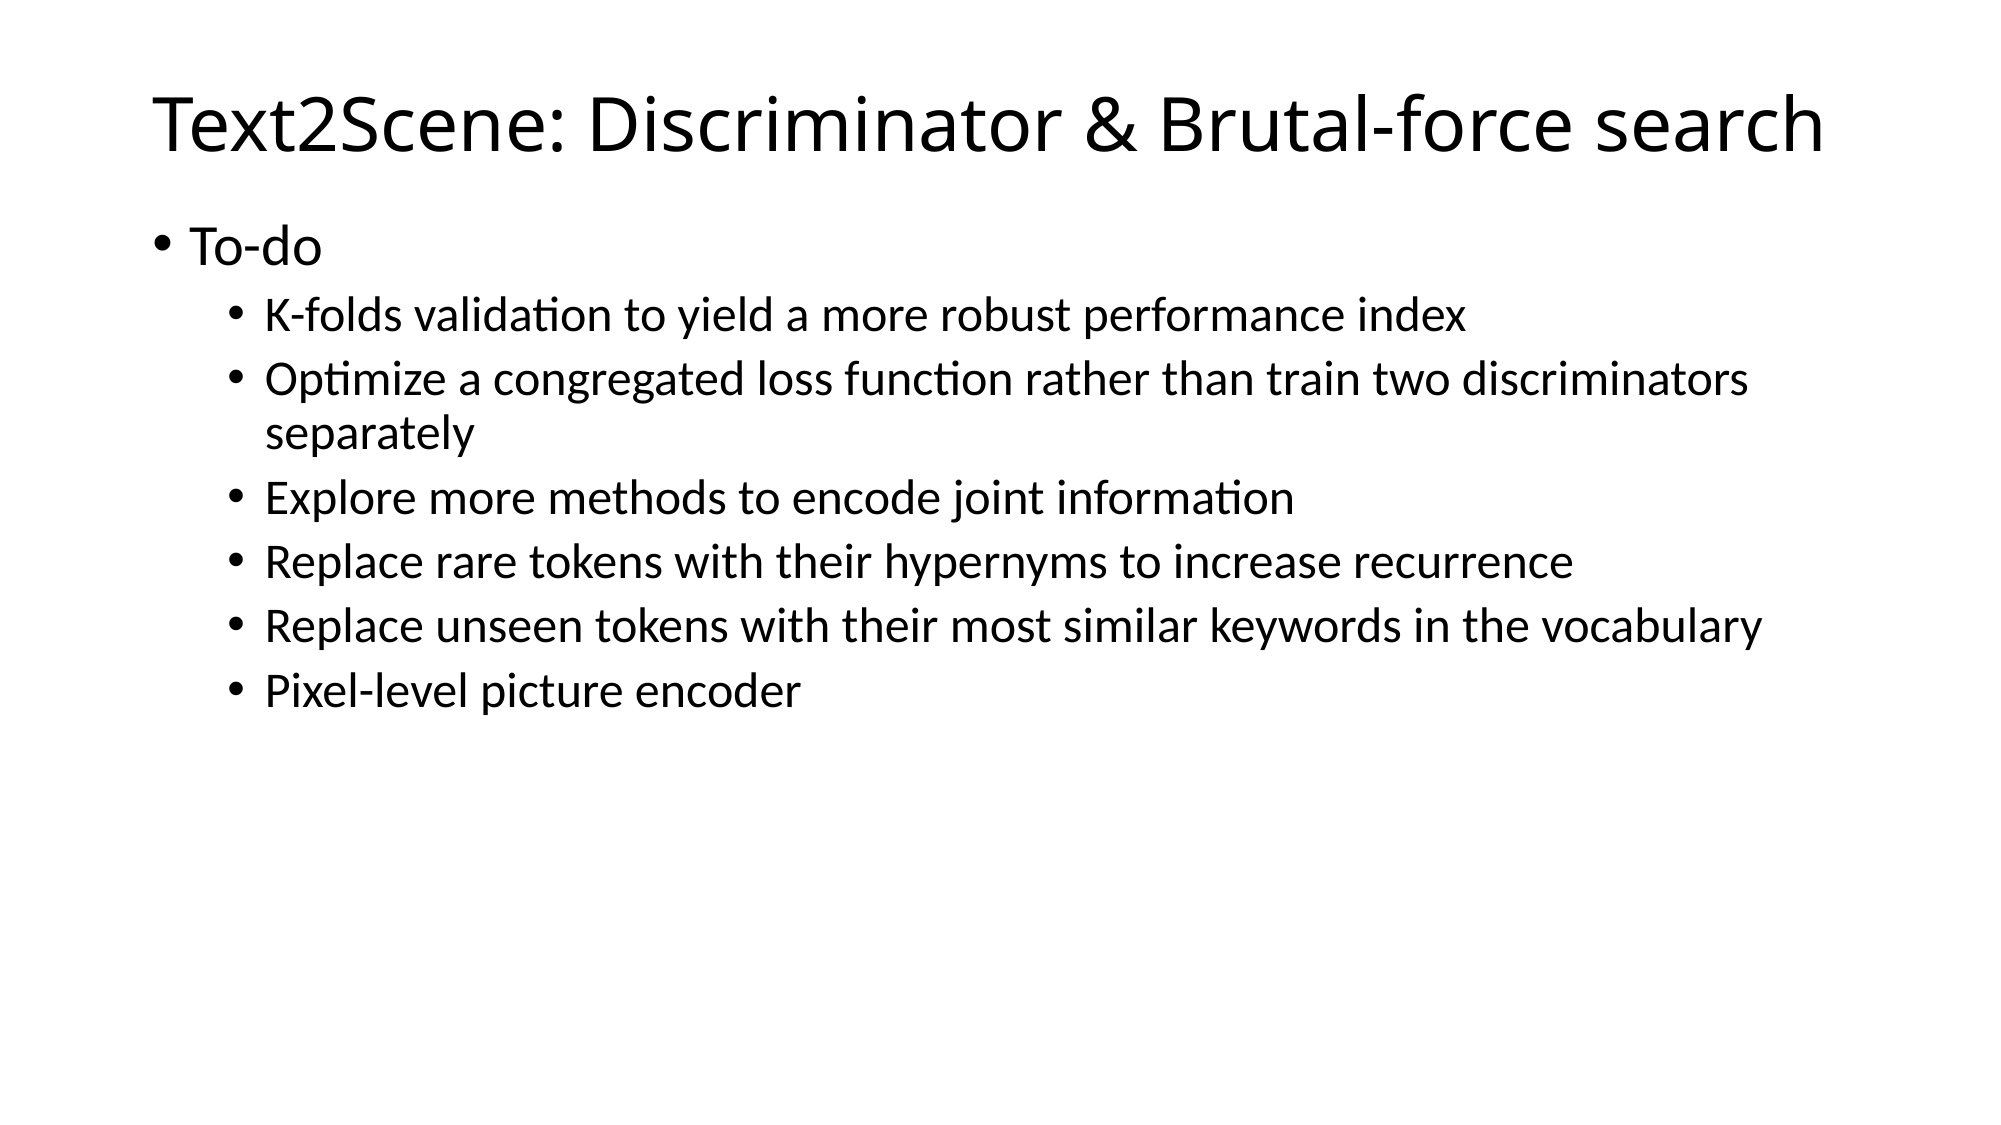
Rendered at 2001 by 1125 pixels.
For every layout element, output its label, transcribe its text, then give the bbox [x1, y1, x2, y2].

title Text2Scene: Discriminator & Brutal-force search [137, 59, 1863, 195]
list To-do K-folds validation to yield a more robust performance index Optimize a congregated loss function rather than train two discriminators separately Explore more methods to encode joint information Replace rare tokens with their hypernyms to increase recurrence Replace unseen tokens with their most similar keywords in the vocabulary Pixel-level picture encoder [137, 207, 1863, 1067]
